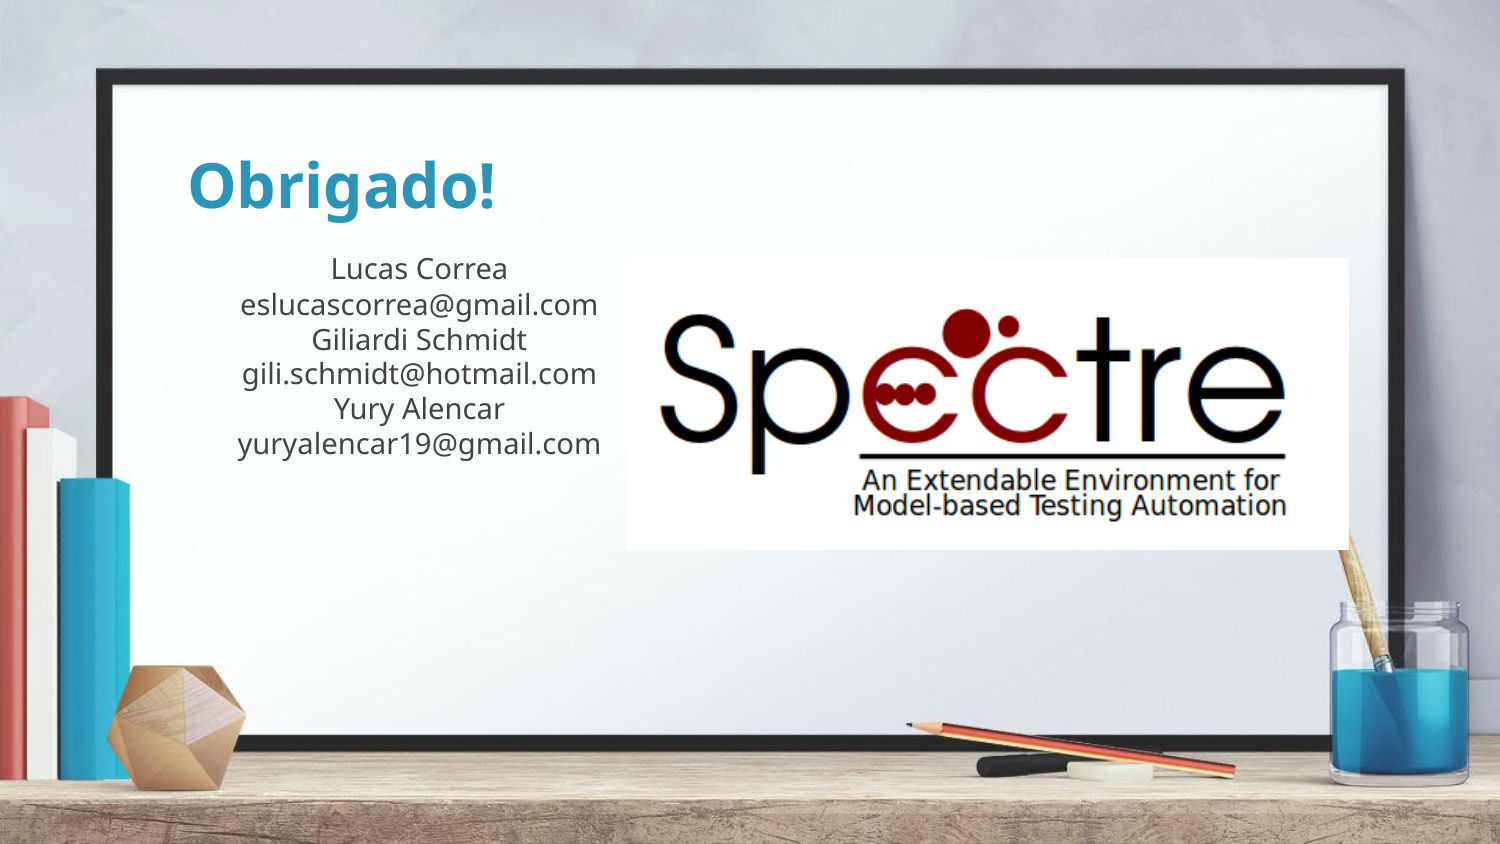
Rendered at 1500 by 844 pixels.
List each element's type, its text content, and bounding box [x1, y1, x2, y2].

title Obrigado! [172, 130, 1324, 254]
picture [0, 0, 1500, 844]
list Lucas Correa eslucascorrea@gmail.com Giliardi Schmidt gili.schmidt@hotmail.com Yury Alencar yuryalencar19@gmail.com [172, 235, 667, 573]
